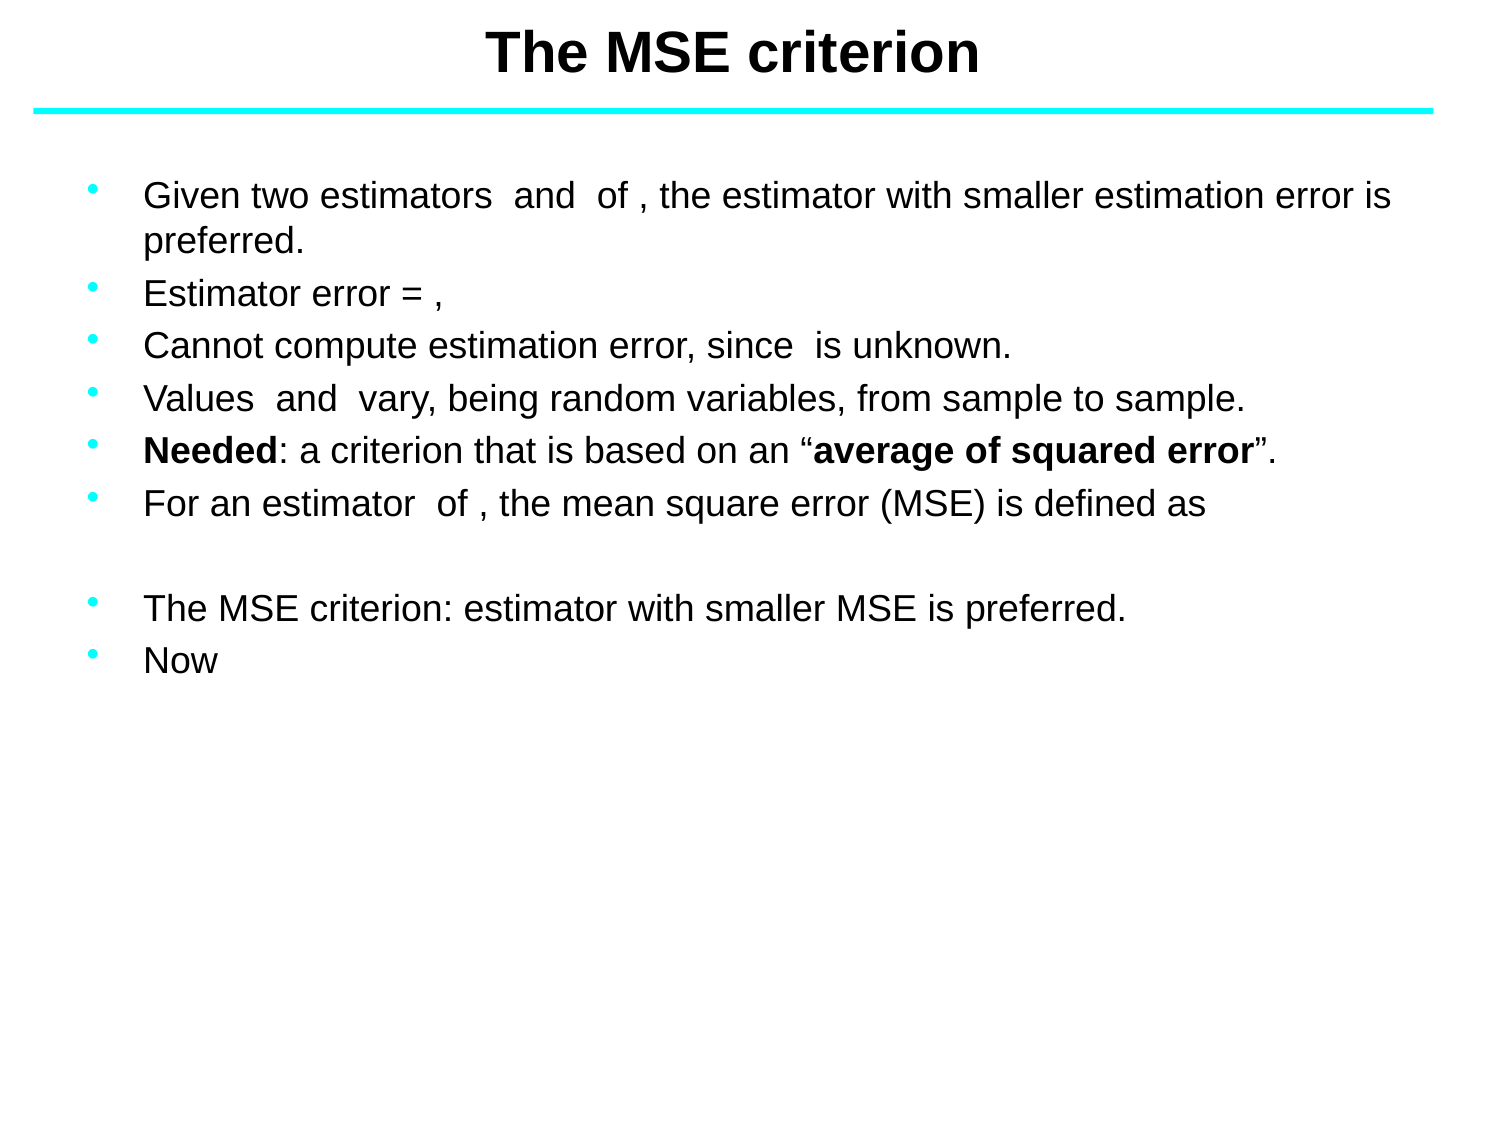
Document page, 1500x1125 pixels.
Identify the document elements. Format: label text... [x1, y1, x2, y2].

text_box The MSE criterion [33, 14, 1434, 93]
